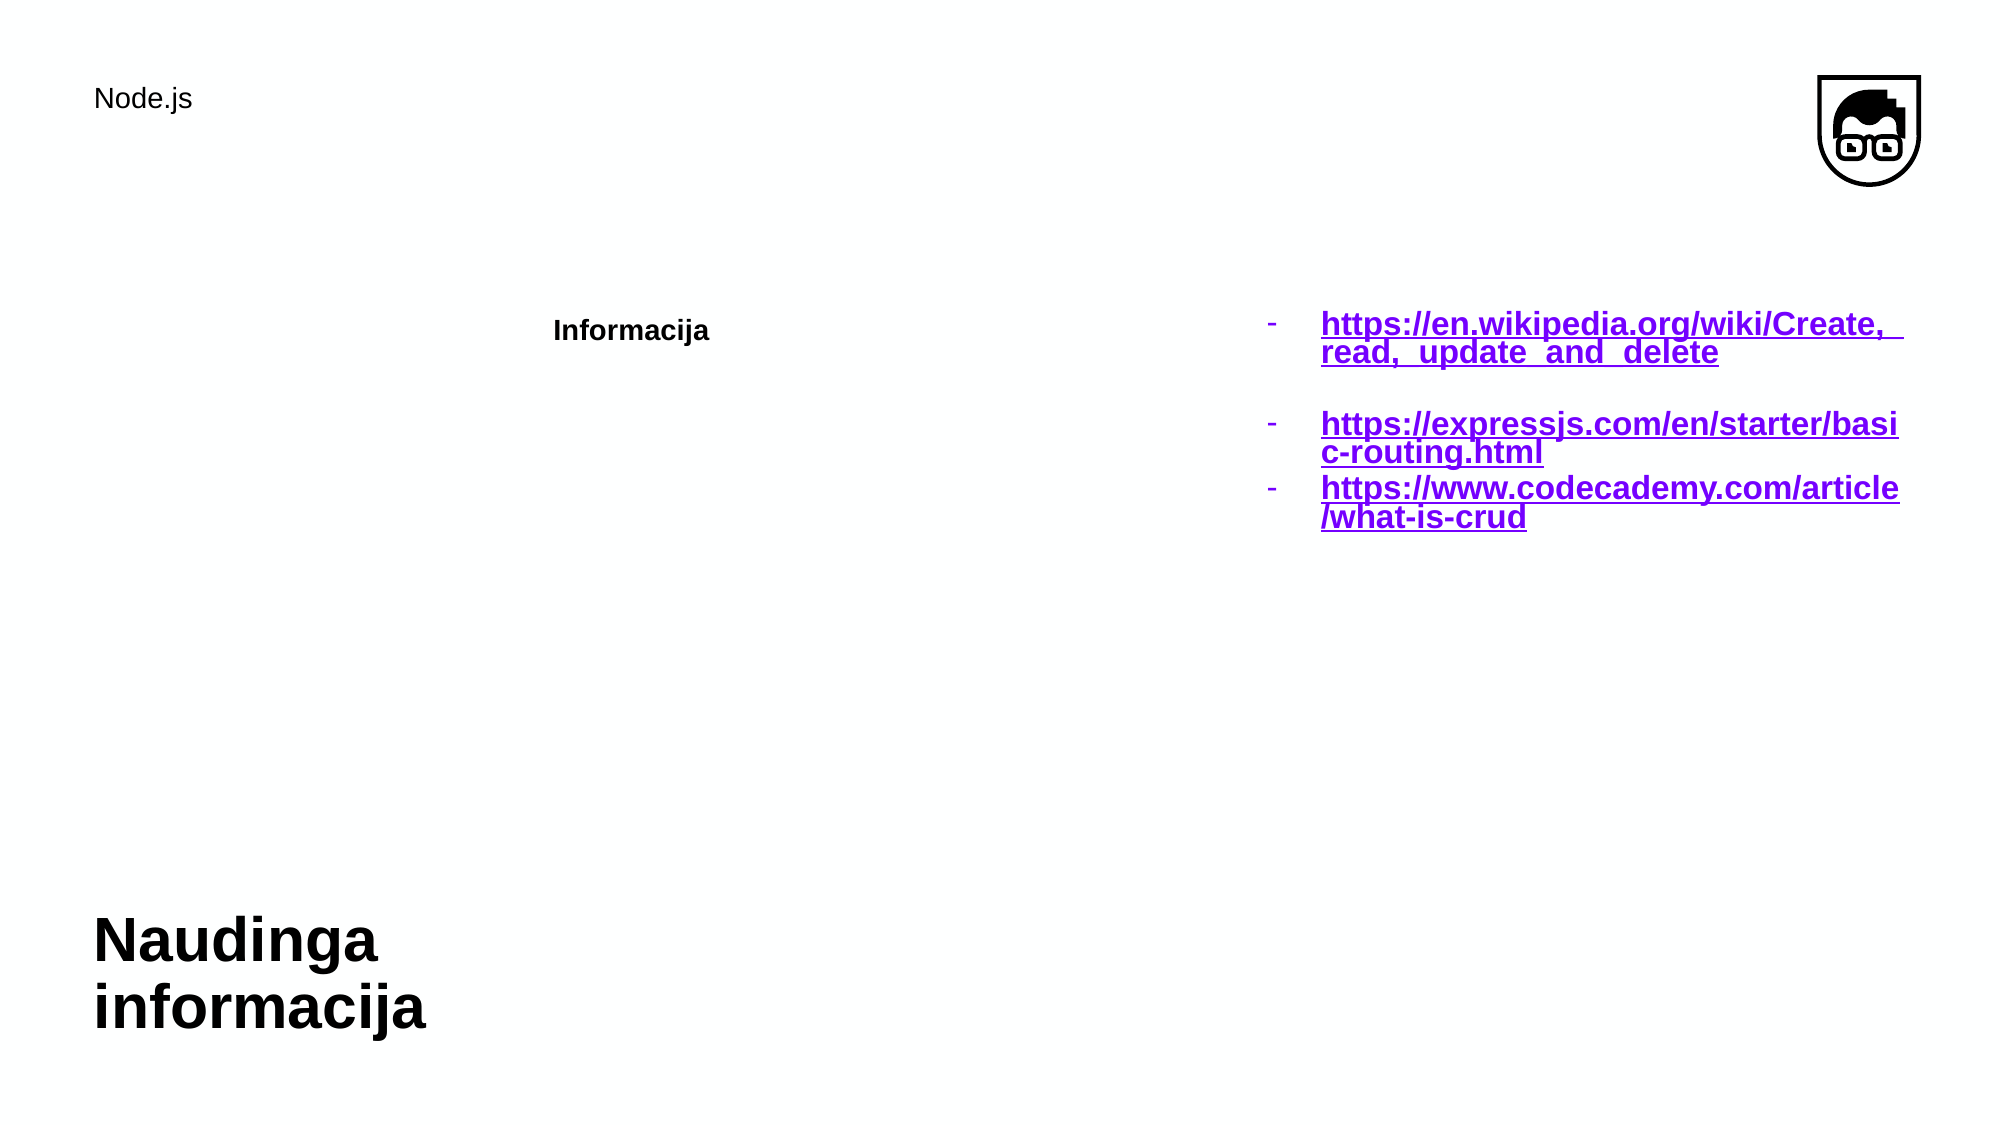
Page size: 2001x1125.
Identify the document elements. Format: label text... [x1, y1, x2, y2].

list Node.js [78, 75, 1000, 150]
list https://en.wikipedia.org/wiki/Create,_read,_update_and_delete https://expressjs.com/en/starter/basic-routing.html https://www.codecademy.com/article/what-is-crud [1230, 298, 1922, 575]
title Naudinga informacija [78, 825, 464, 1050]
list Informacija [538, 298, 1154, 359]
